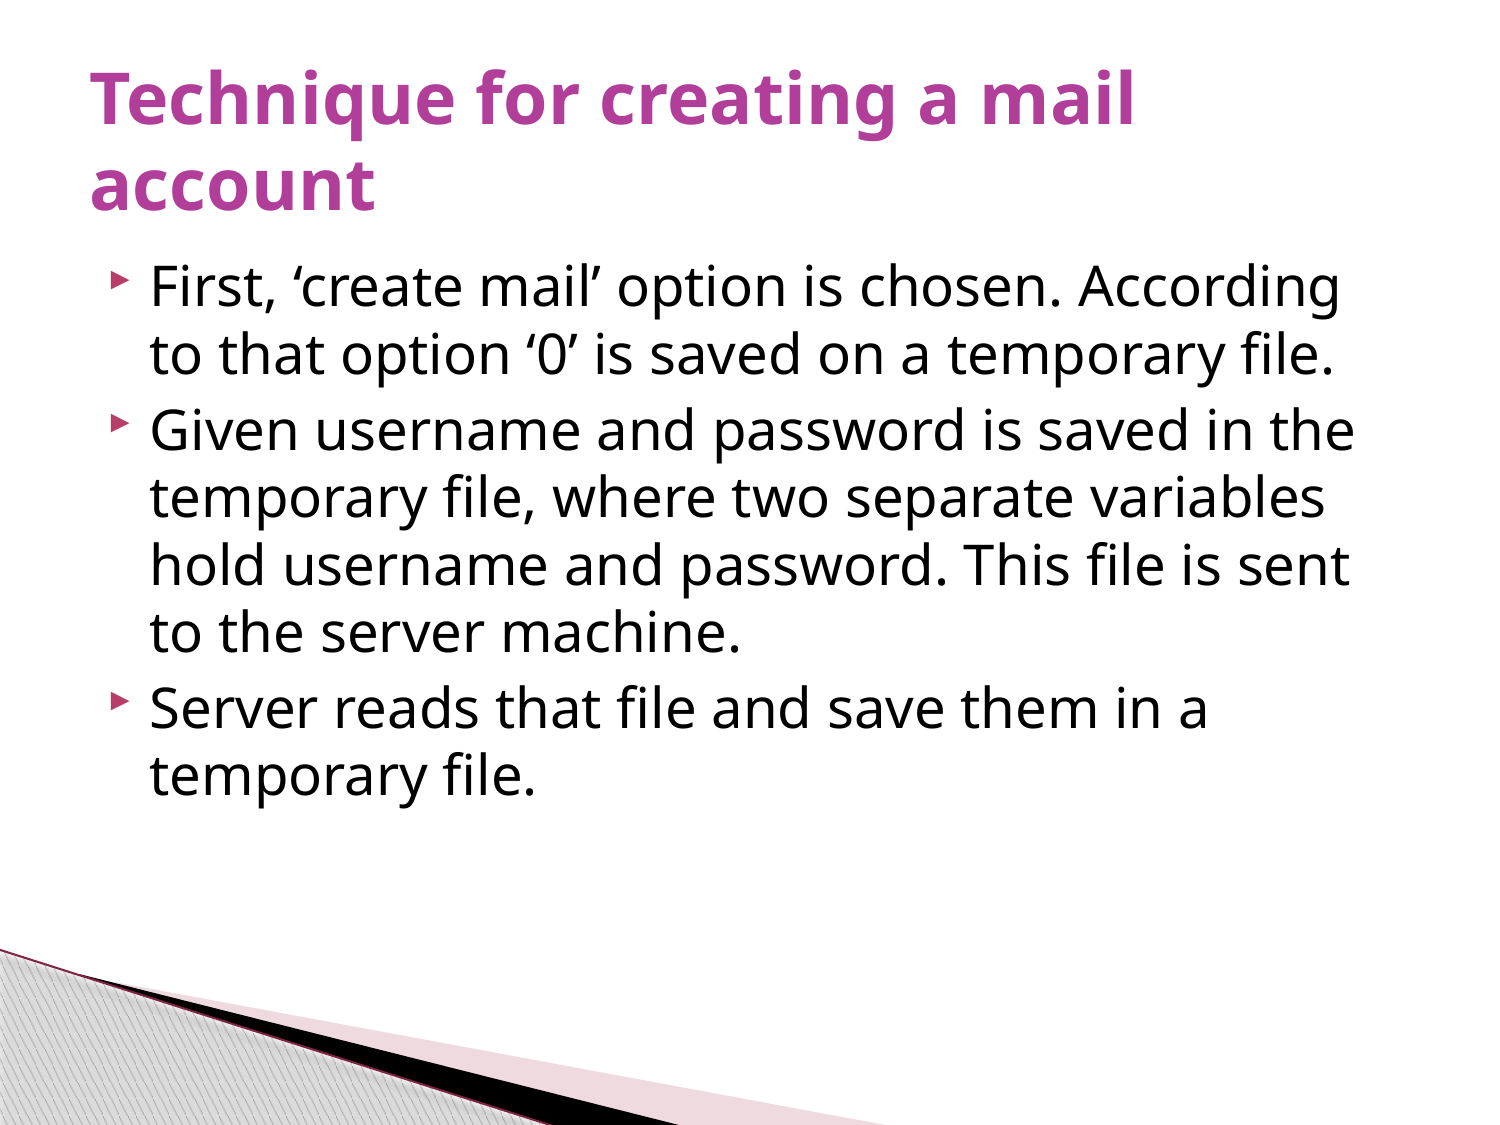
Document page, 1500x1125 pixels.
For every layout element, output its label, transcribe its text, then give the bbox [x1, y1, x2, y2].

title Technique for creating a mail account [75, 45, 1425, 233]
list First, ‘create mail’ option is chosen. According to that option ‘0’ is saved on a temporary file. Given username and password is saved in the temporary file, where two separate variables hold username and password. This file is sent to the server machine. Server reads that file and save them in a temporary file. [75, 243, 1425, 986]
